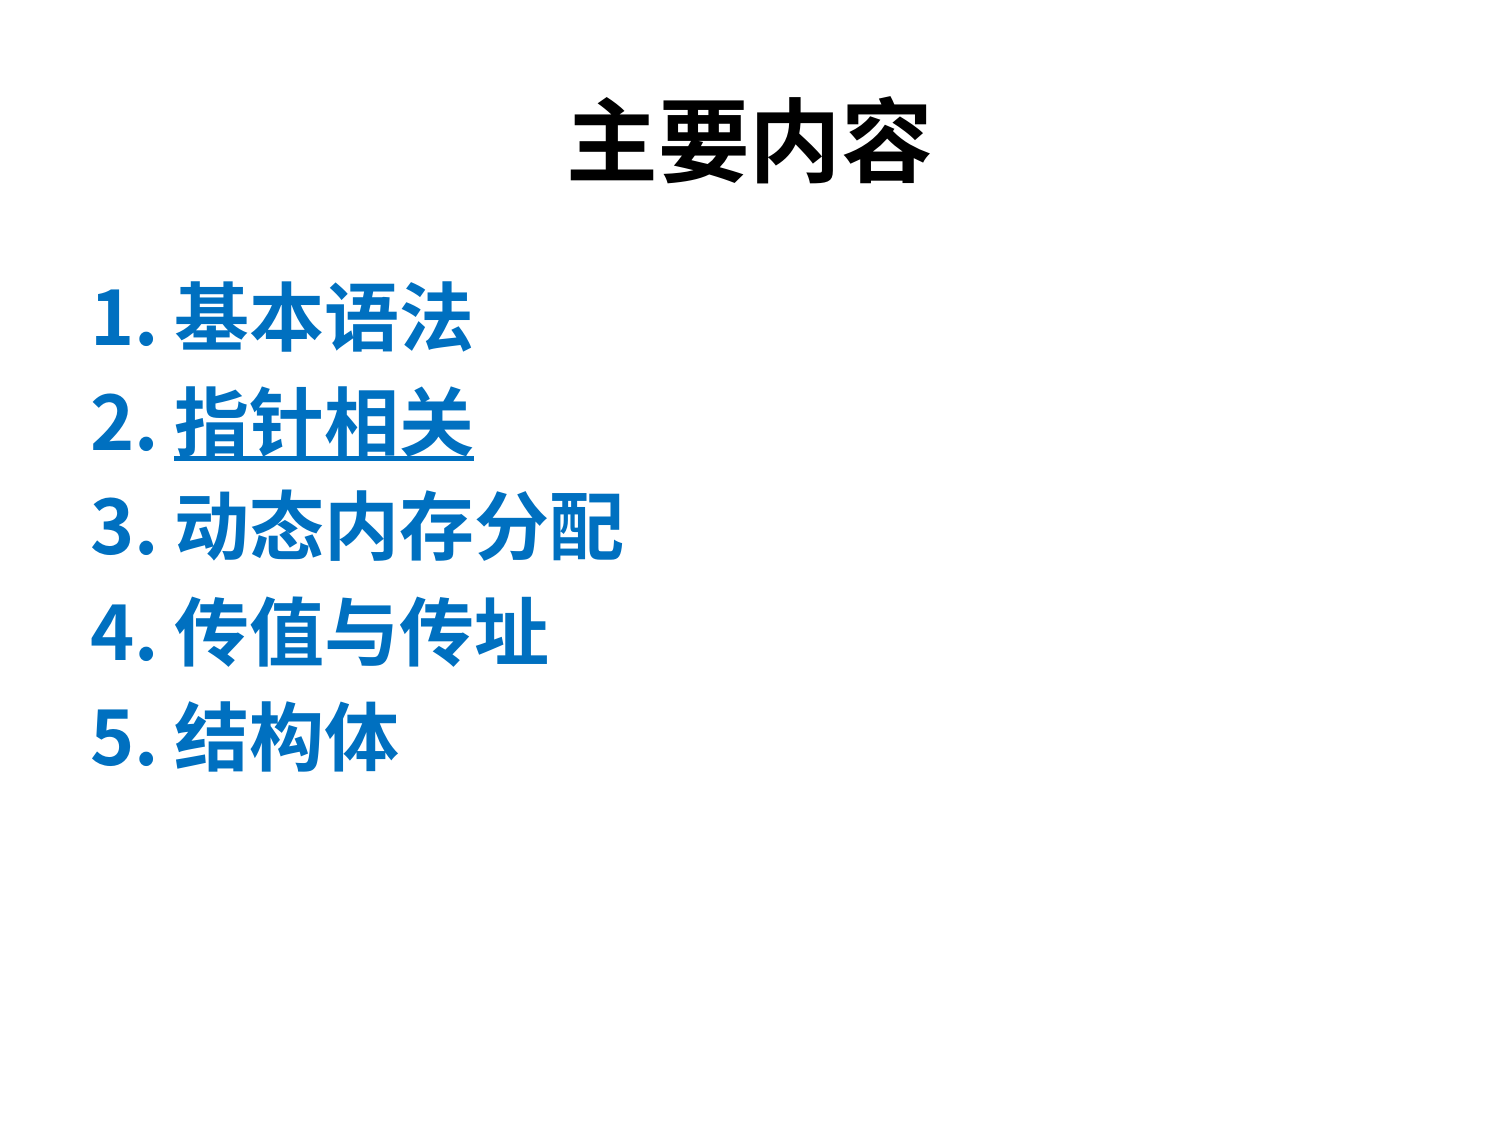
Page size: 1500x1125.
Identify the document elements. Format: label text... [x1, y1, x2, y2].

title 主要内容 [75, 45, 1425, 233]
list 基本语法 指针相关 动态内存分配 传值与传址 结构体 [75, 262, 1425, 1005]
